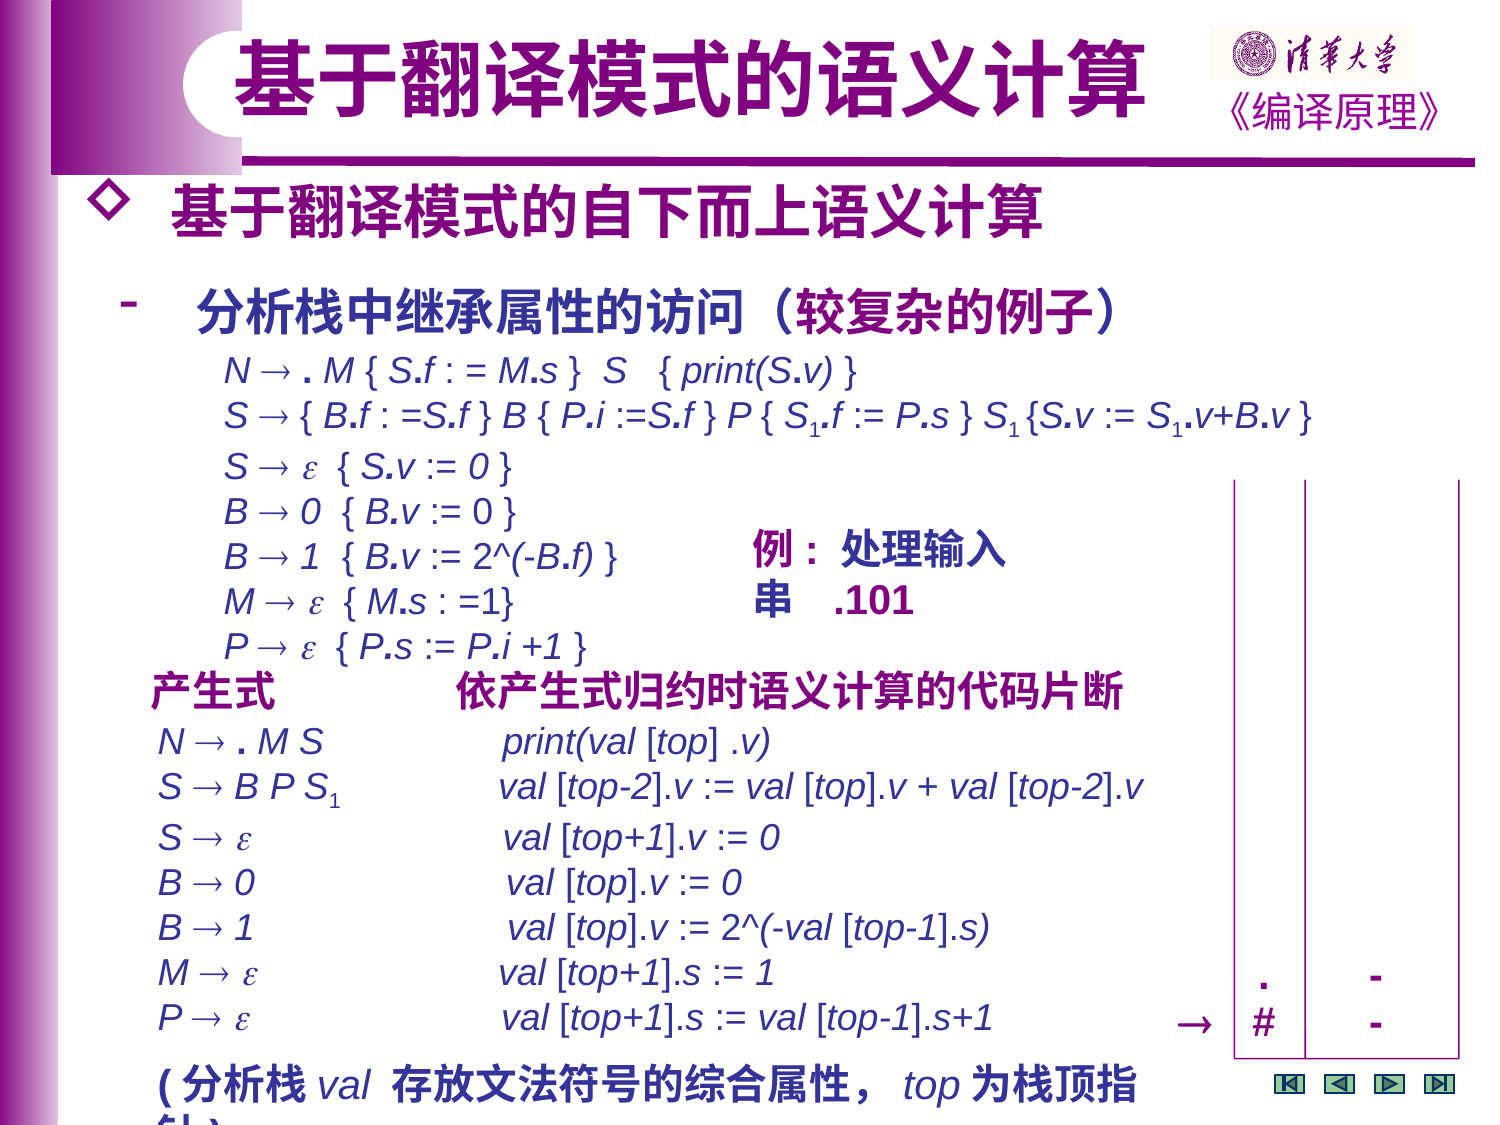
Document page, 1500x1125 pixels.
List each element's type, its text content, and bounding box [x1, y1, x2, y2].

text_box 产生式 依产生式归约时语义计算的代码片断 [135, 657, 1199, 722]
text_box N  . M { S.f : = M.s } S { print(S.v) } S  { B.f : =S.f } B { P.i :=S.f } P { S1.f := P.s } S1 {S.v := S1.v+B.v } S   { S.v := 0 } B  0 { B.v := 0 } B  1 { B.v := 2^(-B.f) } M   { M.s : =1} P   { P.s := P.i +1 } [208, 338, 1459, 675]
text_box [1274, 1074, 1305, 1093]
text_box 基于翻译模式的自下而上语义计算 分析栈中继承属性的访问（较复杂的例子） [64, 159, 1414, 350]
text_box [1374, 1074, 1405, 1093]
text_box [1324, 1074, 1355, 1093]
text_box 基于翻译模式的语义计算 [218, 31, 1187, 136]
text_box [1424, 1074, 1455, 1093]
text_box 例: 处理输入串 .101 [738, 515, 1176, 631]
text_box  [1163, 987, 1223, 1053]
picture [1210, 26, 1412, 79]
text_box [1234, 479, 1460, 1059]
text_box N  . M S print(val [top] .v) S  B P S1 val [top-2].v := val [top].v + val [top-2].v S   val [top+1].v := 0 B  0 val [top].v := 0 B  1 val [top].v := 2^(-val [top-1].s) M   val [top+1].s := 1 P   val [top+1].s := val [top-1].s+1 (分析栈val 存放文法符号的综合属性，top为栈顶指针) [142, 722, 1199, 1125]
